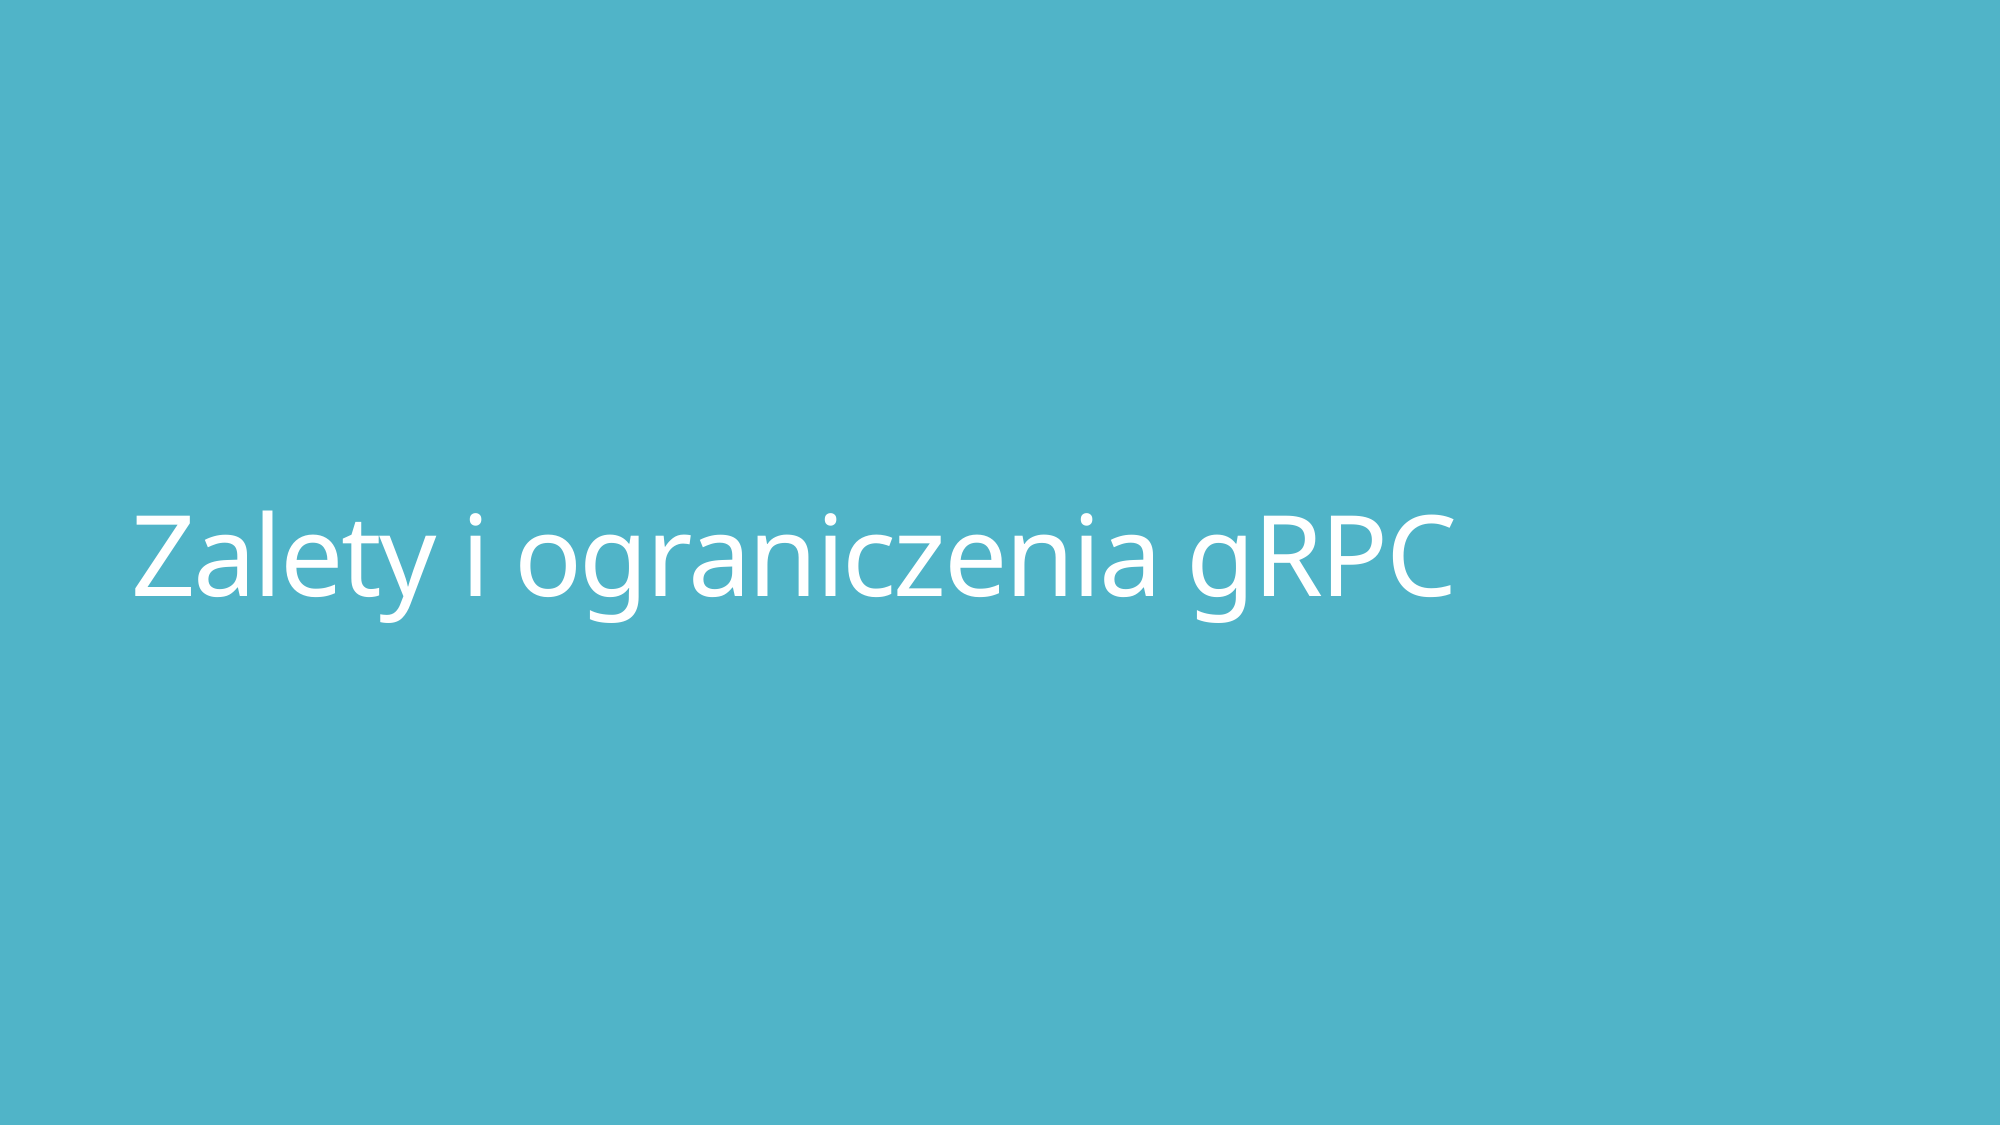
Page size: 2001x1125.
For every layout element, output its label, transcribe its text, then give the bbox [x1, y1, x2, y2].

title Zalety i ograniczenia gRPC [116, 426, 1884, 699]
